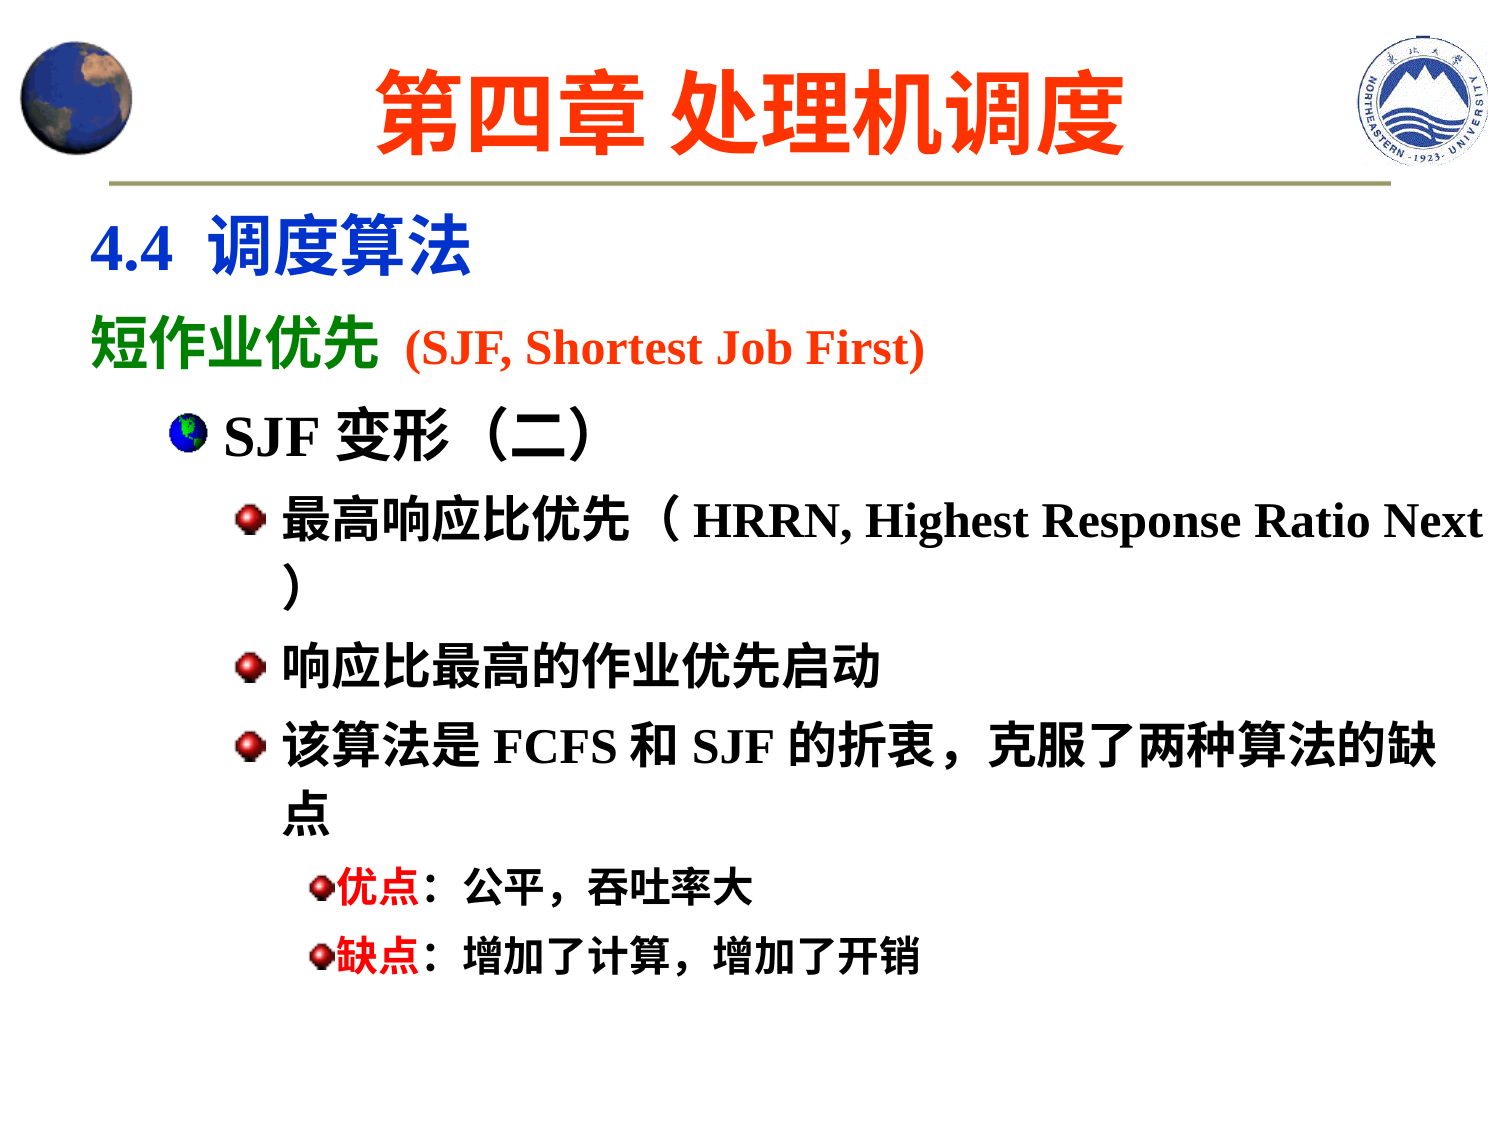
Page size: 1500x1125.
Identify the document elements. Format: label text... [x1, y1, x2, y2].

picture [109, 175, 1391, 184]
picture [0, 37, 138, 161]
picture [230, 726, 266, 762]
picture [168, 412, 209, 454]
picture [230, 647, 266, 683]
picture [305, 939, 335, 970]
picture [305, 871, 335, 901]
picture [1352, 33, 1490, 171]
title 第四章 处理机调度 [112, 42, 1388, 180]
picture [230, 499, 266, 535]
list 4.4 调度算法 短作业优先 (SJF, Shortest Job First) SJF变形（二） 最高响应比优先（HRRN, Highest Response Ratio Next ） 响应比最高的作业优先启动 该算法是FCFS和SJF的折衷，克服了两种算法的缺点 优点：公平，吞吐率大 缺点：增加了计算，增加了开销 [75, 184, 1500, 1047]
